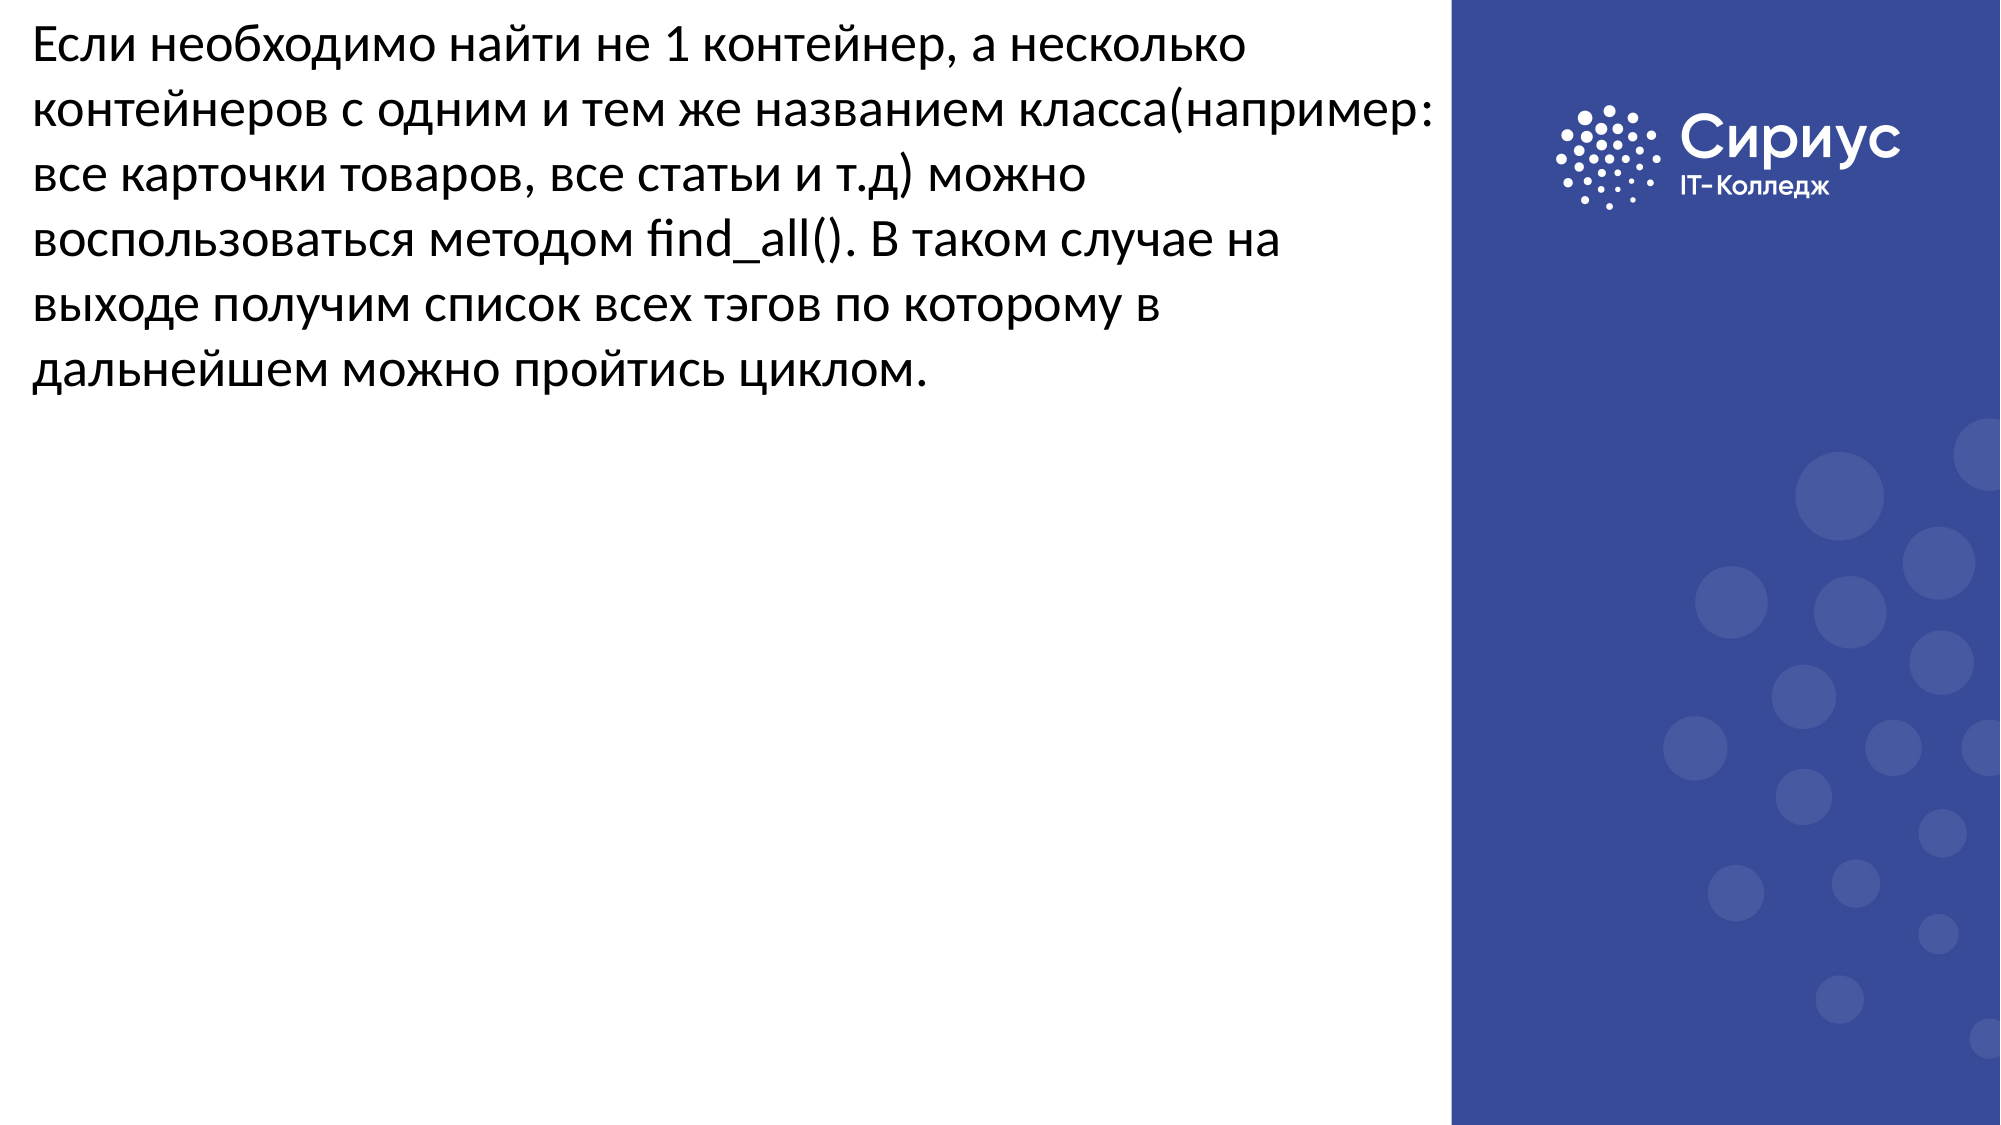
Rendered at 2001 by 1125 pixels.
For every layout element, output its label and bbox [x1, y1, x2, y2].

list [0, 0, 2000, 1125]
